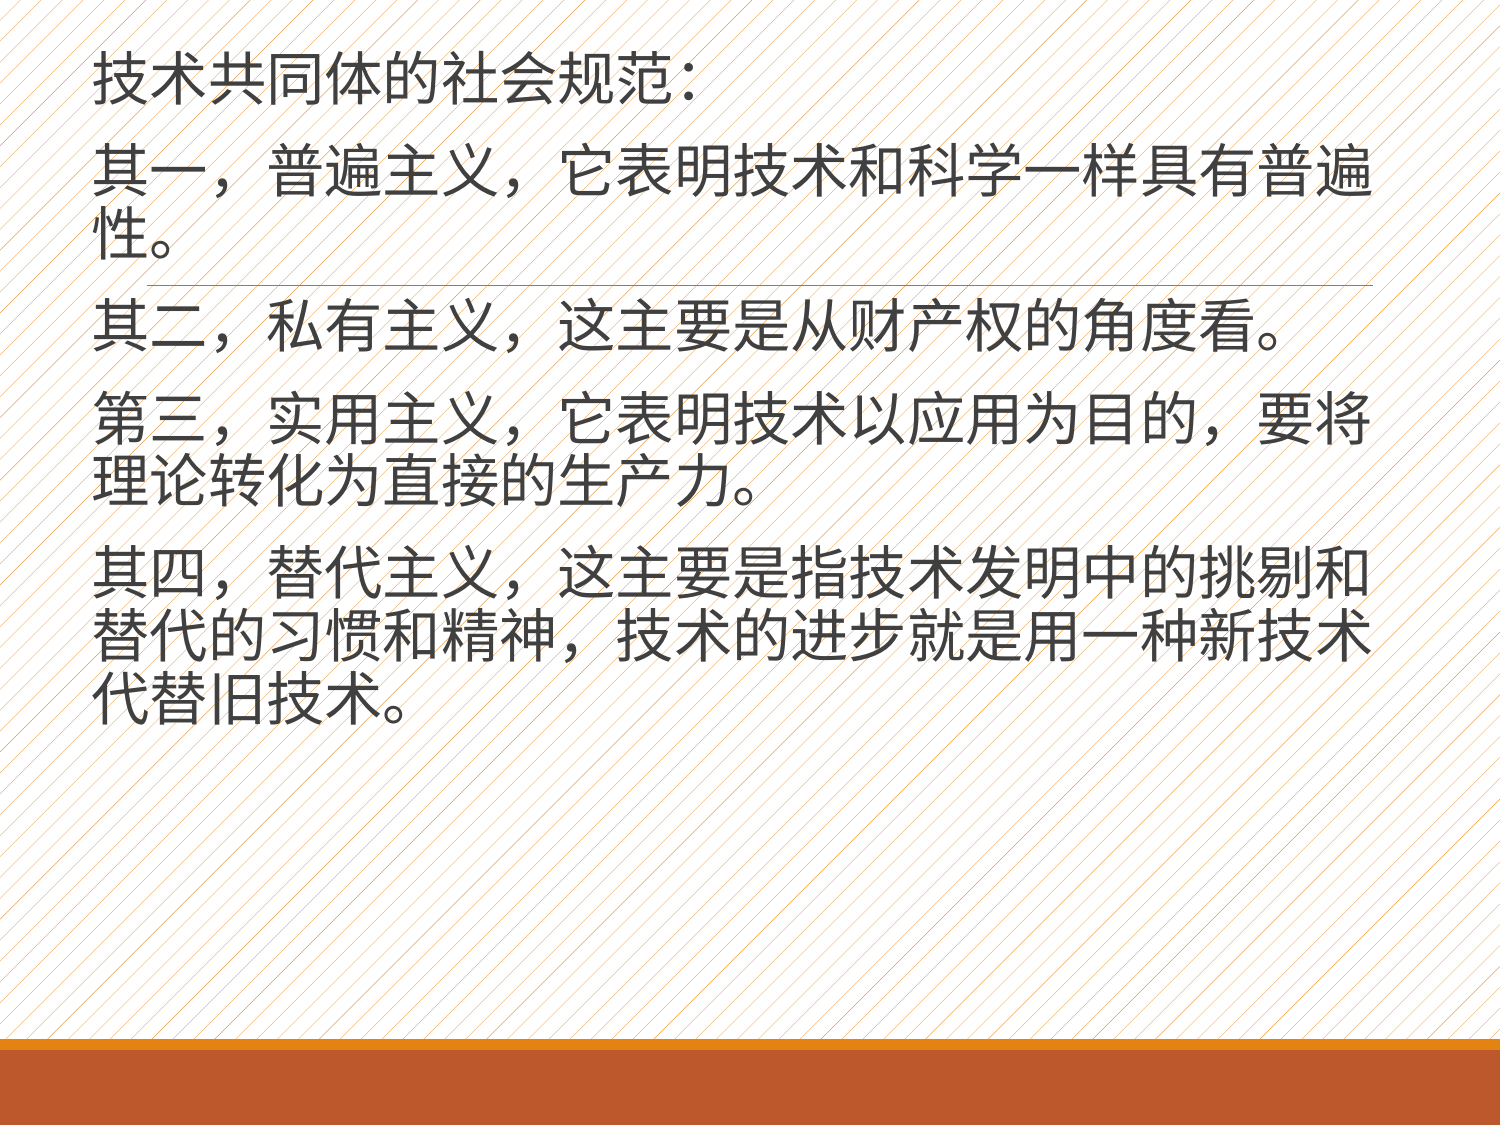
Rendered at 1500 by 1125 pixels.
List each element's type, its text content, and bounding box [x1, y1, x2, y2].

list 技术共同体的社会规范： 其一，普遍主义，它表明技术和科学一样具有普遍性。 其二，私有主义，这主要是从财产权的角度看。 第三，实用主义，它表明技术以应用为目的，要将理论转化为直接的生产力。 其四，替代主义，这主要是指技术发明中的挑剔和替代的习惯和精神，技术的进步就是用一种新技术代替旧技术。 [76, 42, 1424, 988]
